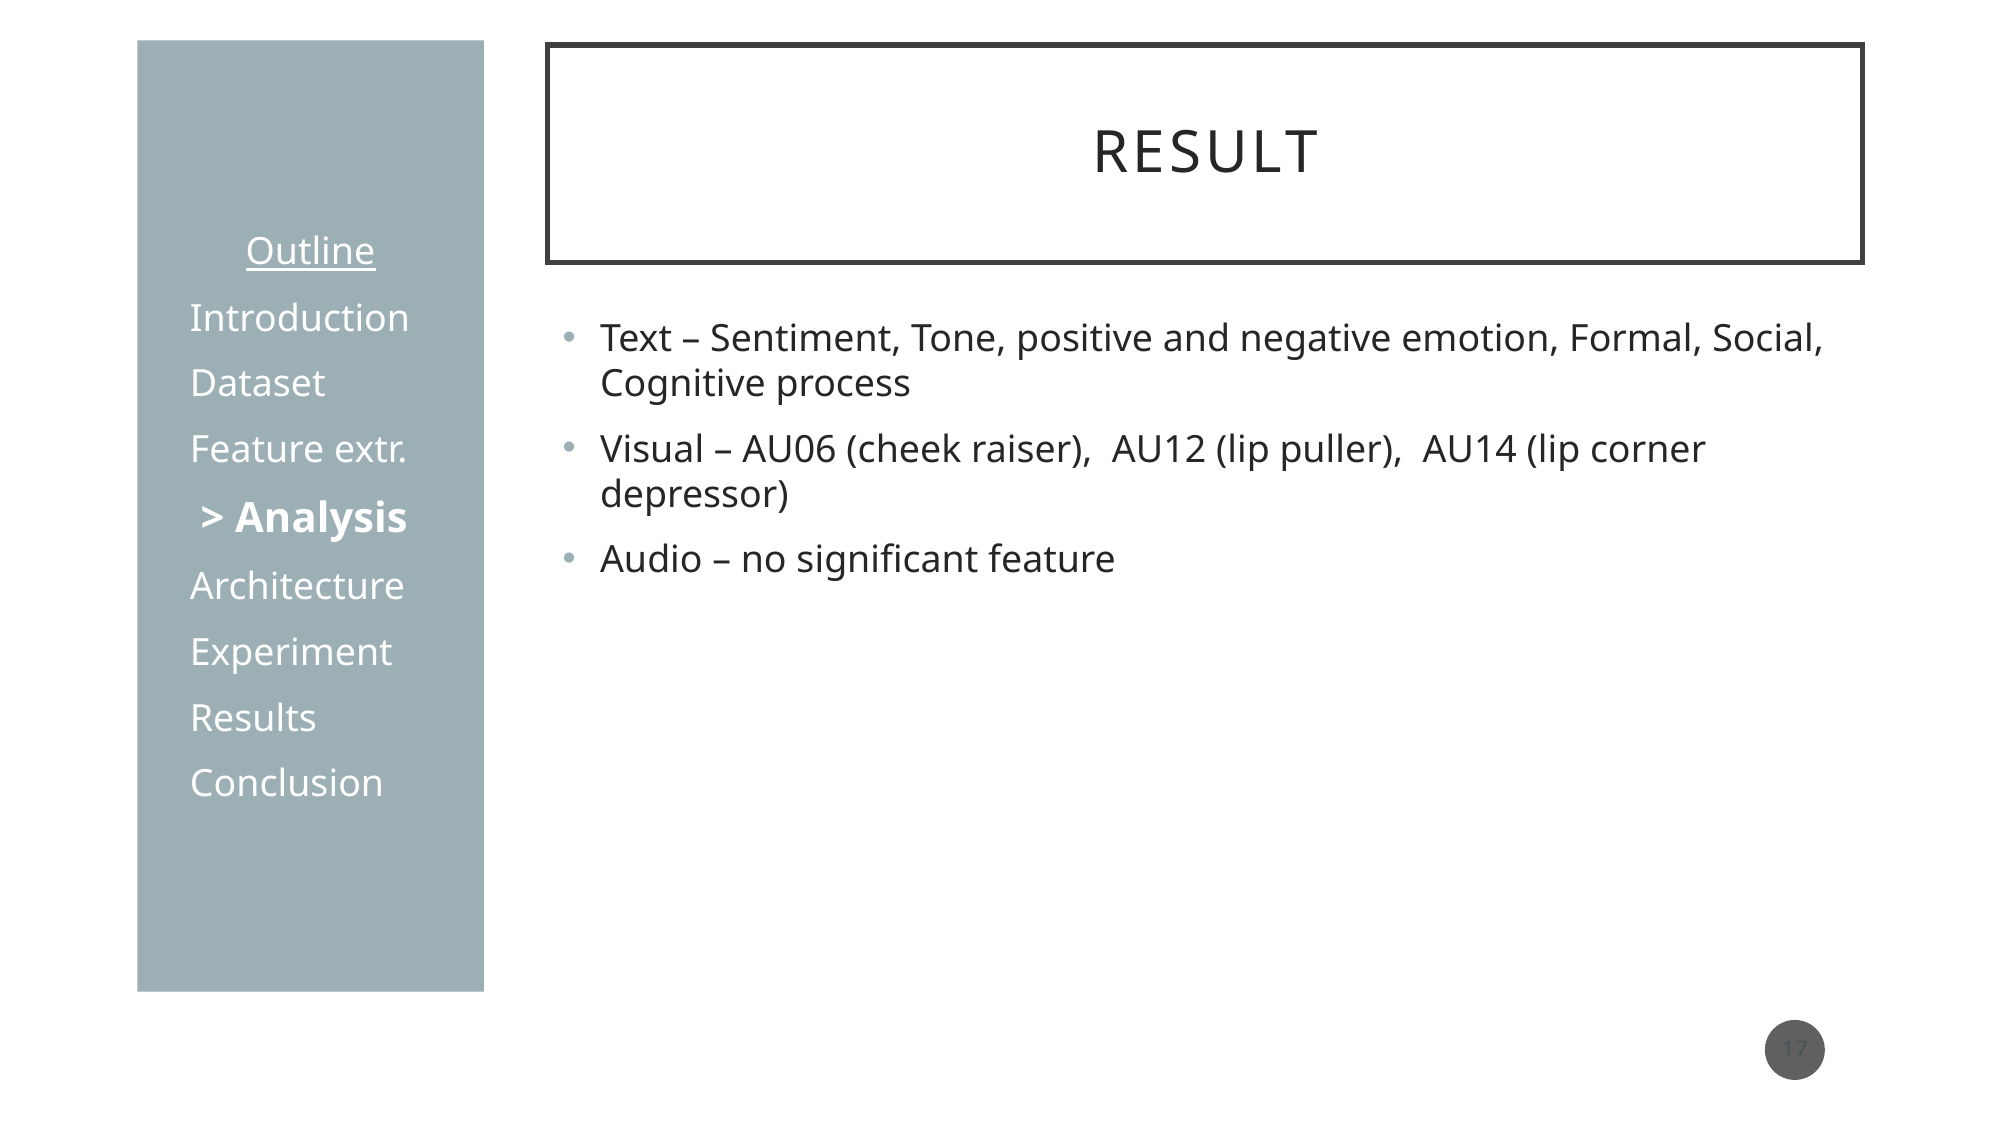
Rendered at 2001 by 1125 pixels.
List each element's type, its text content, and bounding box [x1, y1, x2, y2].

title Result [545, 42, 1865, 265]
list Text – Sentiment, Tone, positive and negative emotion, Formal, Social, Cognitive process Visual – AU06 (cheek raiser), AU12 (lip puller), AU14 (lip corner depressor) Audio – no significant feature [547, 306, 1863, 998]
slide_number 17 [1764, 1019, 1825, 1080]
list Outline Introduction Dataset Feature extr. > Analysis Architecture Experiment Results Conclusion [137, 40, 484, 992]
